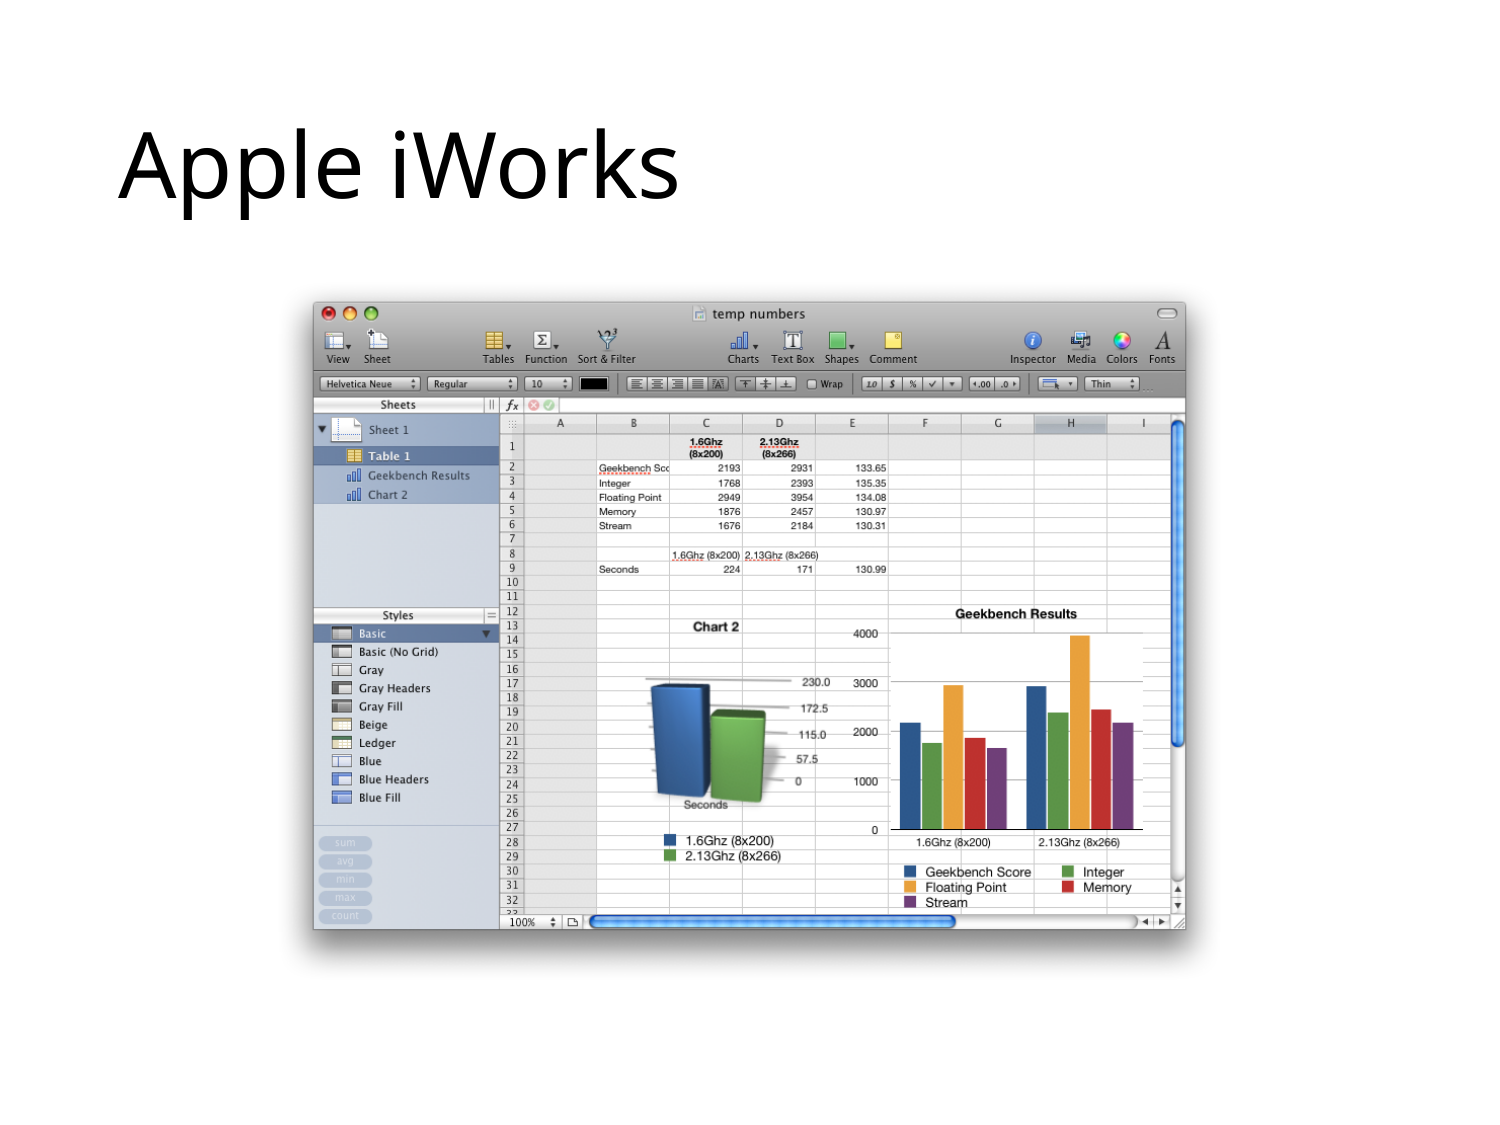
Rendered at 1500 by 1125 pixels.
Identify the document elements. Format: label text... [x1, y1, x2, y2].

picture [273, 277, 1226, 985]
title Apple iWorks [103, 59, 1397, 278]
